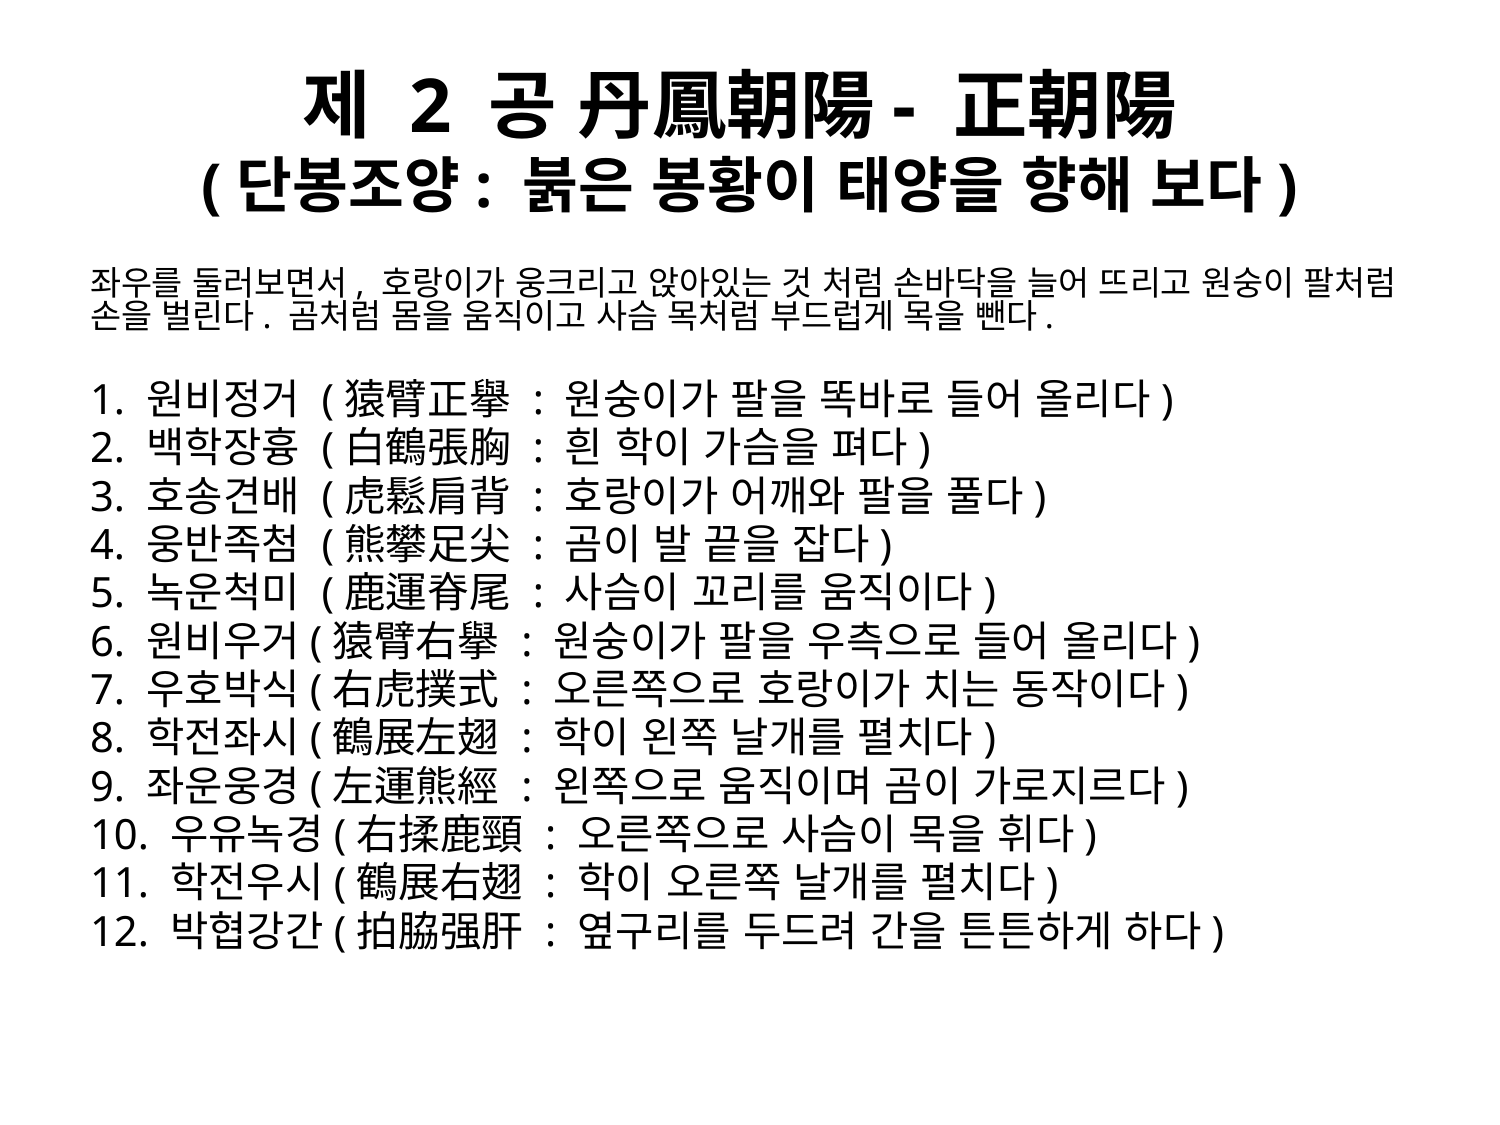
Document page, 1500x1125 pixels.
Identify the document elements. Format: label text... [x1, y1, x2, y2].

title 제 2 공 丹鳳朝陽- 正朝陽 (단봉조양: 붉은 봉황이 태양을 향해 보다) [75, 45, 1425, 233]
list 좌우를 둘러보면서, 호랑이가 웅크리고 앉아있는 것 처럼 손바닥을 늘어 뜨리고 원숭이 팔처럼 손을 벌린다. 곰처럼 몸을 움직이고 사슴 목처럼 부드럽게 목을 뺀다. 1. 원비정거 (猿臂正擧 : 원숭이가 팔을 똑바로 들어 올리다) 2. 백학장흉 (白鶴張胸 : 흰 학이 가슴을 펴다) 3. 호송견배 (虎鬆肩背 : 호랑이가 어깨와 팔을 풀다) 4. 웅반족첨 (熊攀足尖 : 곰이 발 끝을 잡다) 5. 녹운척미 (鹿運脊尾 : 사슴이 꼬리를 움직이다) 6. 원비우거(猿臂右擧 : 원숭이가 팔을 우측으로 들어 올리다) 7. 우호박식(右虎撲式 : 오른쪽으로 호랑이가 치는 동작이다) 8. 학전좌시(鶴展左翅 : 학이 왼쪽 날개를 펼치다) 9. 좌운웅경(左運熊經 : 왼쪽으로 움직이며 곰이 가로지르다) 10. 우유녹경(右揉鹿頸 : 오른쪽으로 사슴이 목을 휘다) 11. 학전우시(鶴展右翅 : 학이 오른쪽 날개를 펼치다) 12. 박협강간(拍脇强肝 : 옆구리를 두드려 간을 튼튼하게 하다) [75, 262, 1425, 1005]
